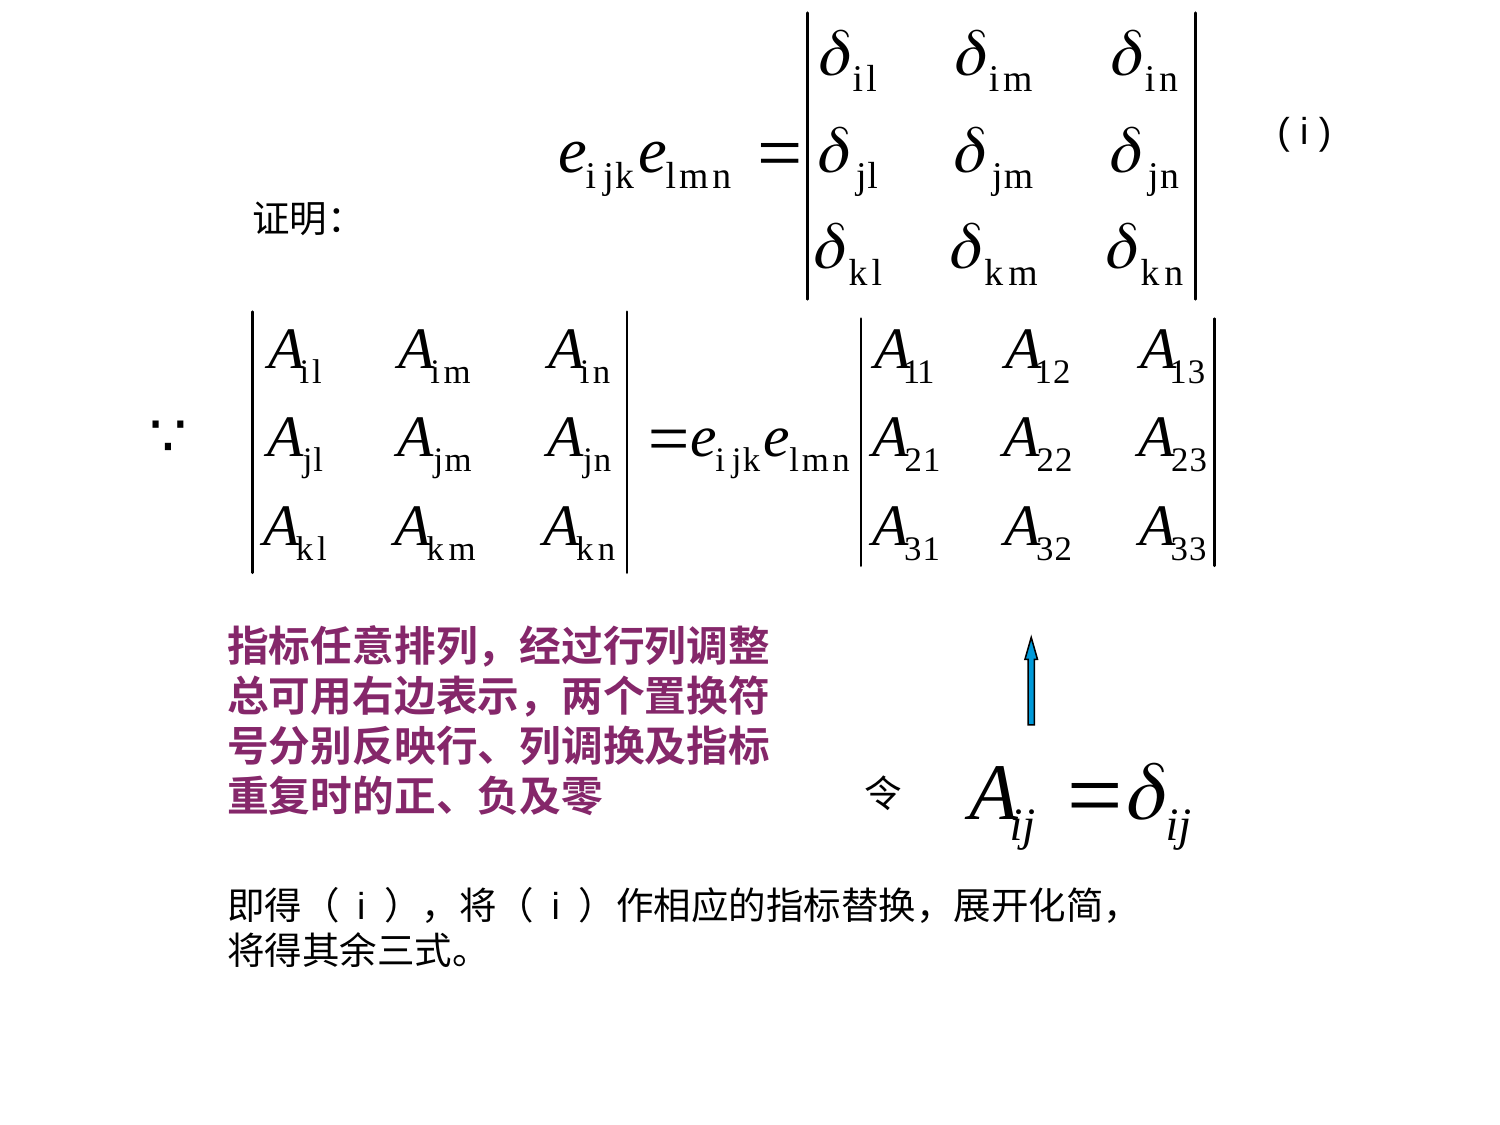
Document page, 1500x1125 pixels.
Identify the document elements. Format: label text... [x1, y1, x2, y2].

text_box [549, 0, 1213, 312]
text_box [950, 739, 1211, 867]
text_box ( i ) [1262, 99, 1363, 160]
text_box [149, 299, 1228, 585]
text_box 指标任意排列，经过行列调整总可用右边表示，两个置换符号分别反映行、列调换及指标重复时的正、负及零 [212, 611, 810, 827]
text_box 证明： [237, 187, 549, 248]
text_box 令 [849, 762, 950, 823]
text_box [1024, 637, 1038, 725]
text_box 即得（ i ），将（ i ）作相应的指标替换，展开化简，将得其余三式。 [212, 874, 1188, 980]
